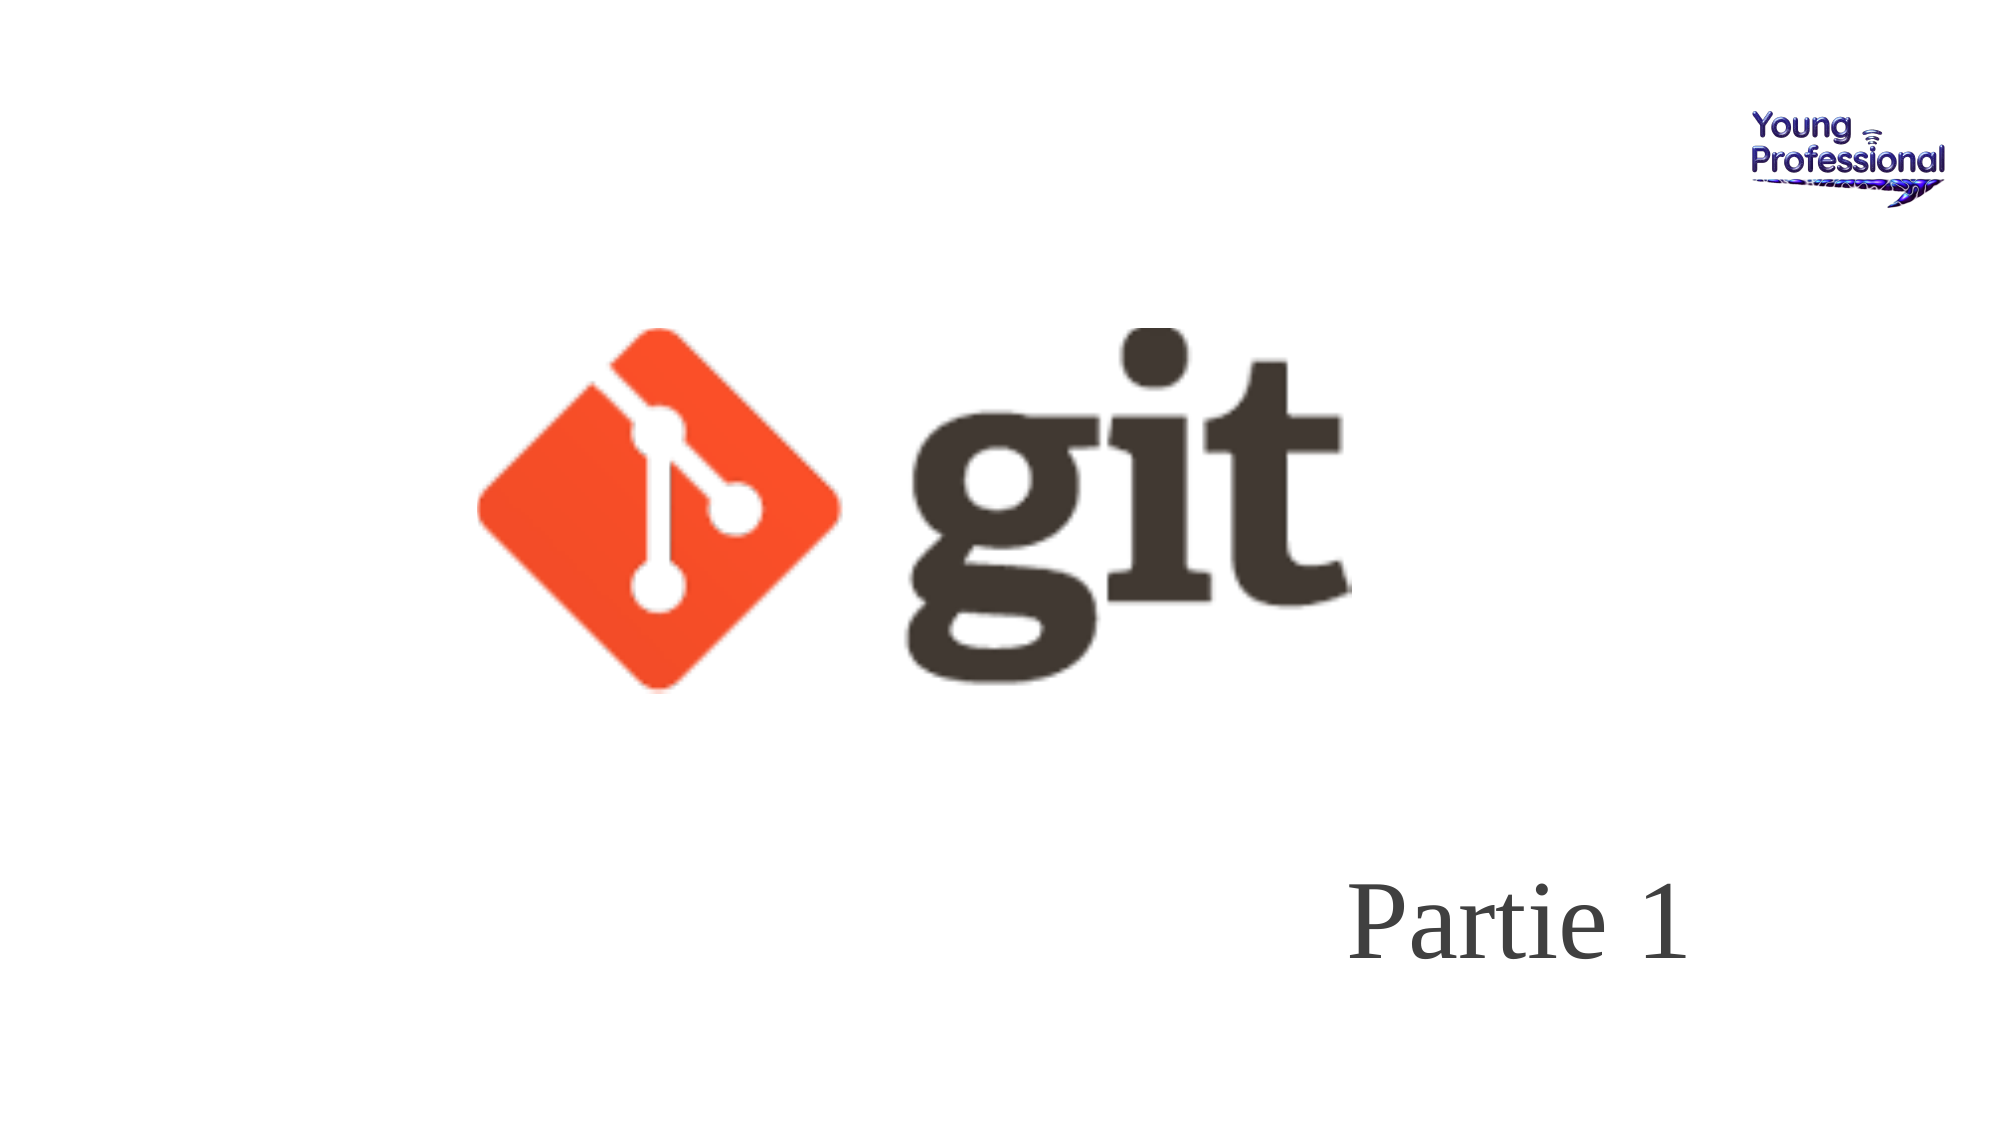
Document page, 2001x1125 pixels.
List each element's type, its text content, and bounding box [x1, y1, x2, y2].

subtitle Partie 1 [1180, 853, 1859, 996]
picture [477, 328, 1352, 694]
picture [1747, 111, 1947, 209]
